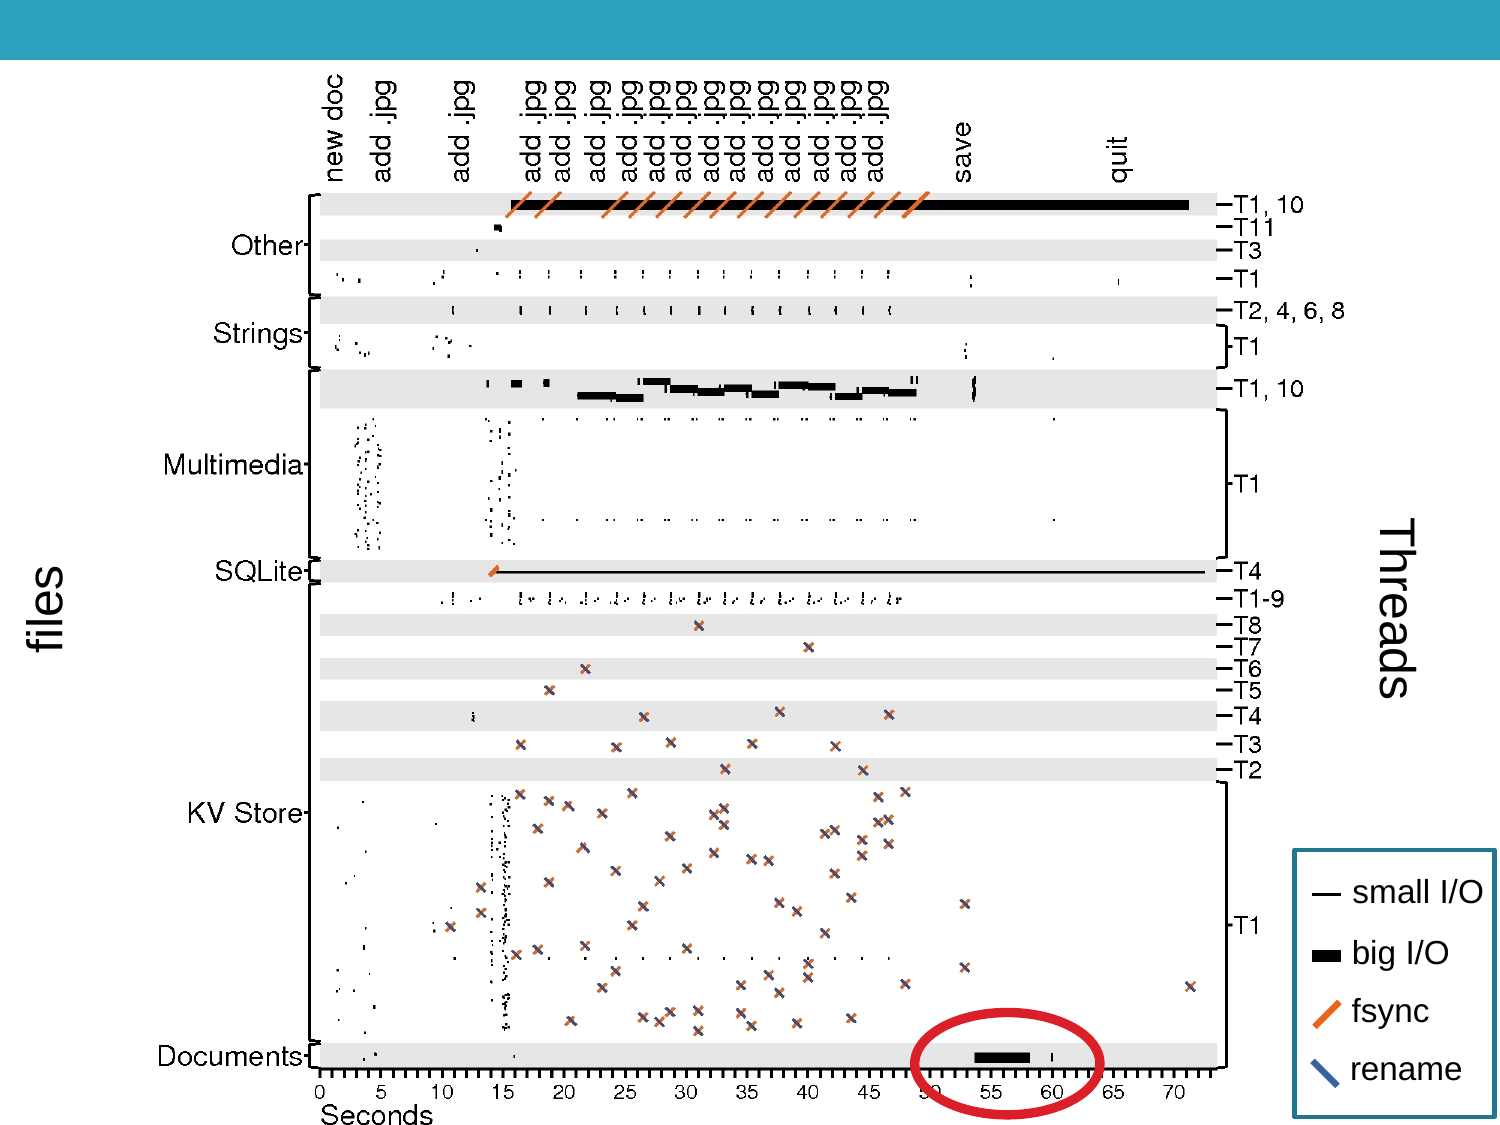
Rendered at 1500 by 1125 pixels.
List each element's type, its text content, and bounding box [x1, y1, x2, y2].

text_box [1352, 918, 1497, 1119]
text_box [1352, 848, 1497, 863]
text_box files [4, 550, 80, 669]
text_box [1312, 1060, 1338, 1087]
text_box small I/O [1352, 863, 1499, 918]
text_box big I/O [1352, 924, 1465, 979]
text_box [1314, 1001, 1340, 1028]
picture [156, 74, 1344, 1125]
text_box Threads [1362, 502, 1438, 716]
